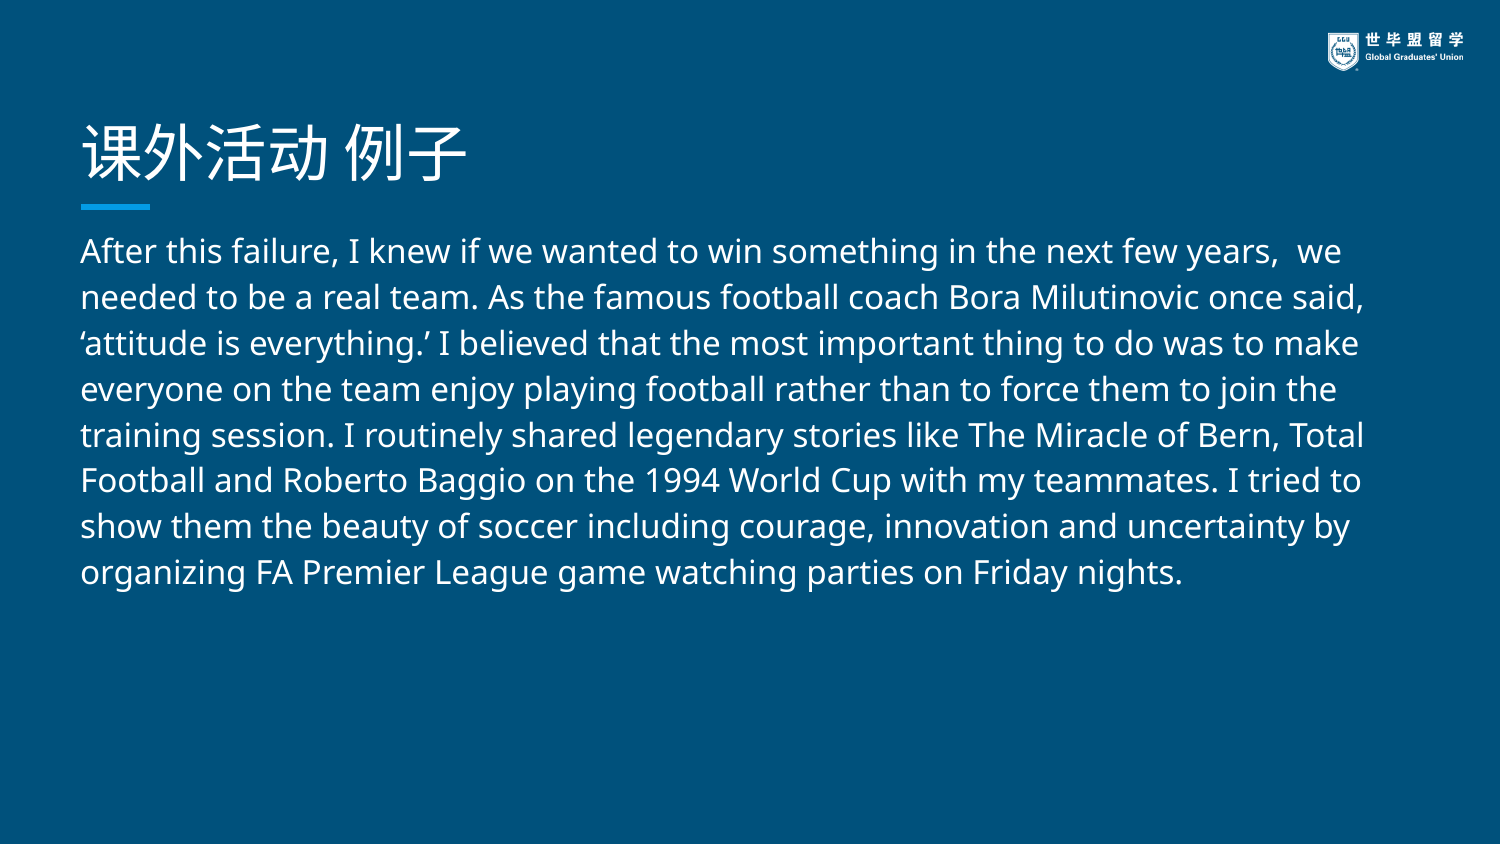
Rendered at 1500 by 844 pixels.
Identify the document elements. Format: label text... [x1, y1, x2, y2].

list After this failure, I knew if we wanted to win something in the next few years, we needed to be a real team. As the famous football coach Bora Milutinovic once said, ‘attitude is everything.’ I believed that the most important thing to do was to make everyone on the team enjoy playing football rather than to force them to join the training session. I routinely shared legendary stories like The Miracle of Bern, Total Football and Roberto Baggio on the 1994 World Cup with my teammates. I tried to show them the beauty of soccer including courage, innovation and uncertainty by organizing FA Premier League game watching parties on Friday nights. [64, 209, 1438, 715]
picture [1408, 33, 1421, 46]
picture [1329, 33, 1358, 70]
picture [1450, 33, 1462, 46]
picture [1387, 33, 1400, 46]
picture [1366, 33, 1379, 46]
picture [1378, 55, 1390, 59]
picture [1430, 33, 1441, 46]
title 课外活动 例子 [64, 91, 1438, 204]
